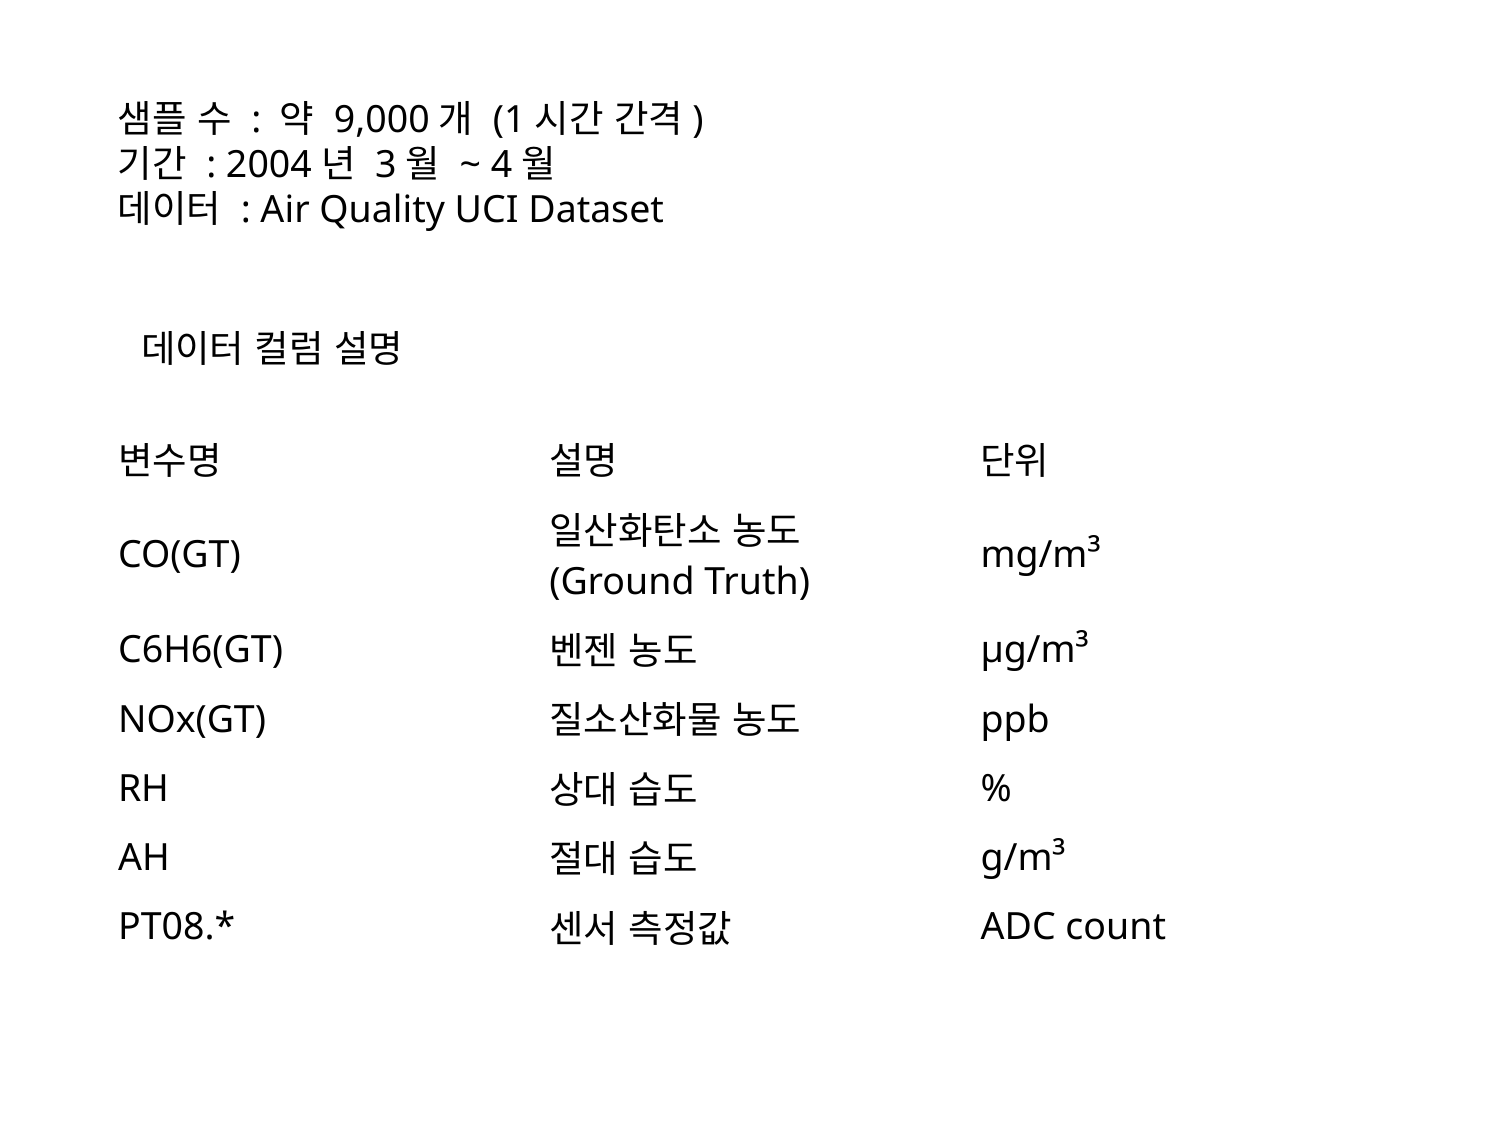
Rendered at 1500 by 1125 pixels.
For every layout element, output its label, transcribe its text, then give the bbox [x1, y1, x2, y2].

table_cell ADC count [966, 891, 1397, 960]
table_cell 벤젠 농도 [534, 614, 966, 683]
table_cell g/m³ [966, 822, 1397, 891]
table_cell 질소산화물 농도 [534, 683, 966, 752]
text_box 데이터 컬럼 설명 [126, 317, 419, 377]
table_cell CO(GT) [103, 493, 534, 614]
text_box 샘플 수 : 약 9,000개 (1시간 간격) 기간 : 2004년 3월 ~ 4월 데이터 : Air Quality UCI Dataset [103, 87, 1233, 238]
table_cell NOx(GT) [103, 683, 534, 752]
table_cell % [966, 752, 1397, 822]
table_cell μg/m³ [966, 614, 1397, 683]
table_header 단위 [966, 424, 1397, 493]
table_header 변수명 [103, 424, 534, 493]
table_cell C6H6(GT) [103, 614, 534, 683]
table_header 설명 [534, 424, 966, 493]
table_cell RH [103, 752, 534, 822]
table_cell 센서 측정값 [534, 891, 966, 960]
table_cell ppb [966, 683, 1397, 752]
table_cell AH [103, 822, 534, 891]
table_cell 절대 습도 [534, 822, 966, 891]
table_cell PT08.* [103, 891, 534, 960]
table_cell 일산화탄소 농도 (Ground Truth) [534, 493, 966, 614]
table_cell 상대 습도 [534, 752, 966, 822]
table_cell mg/m³ [966, 493, 1397, 614]
